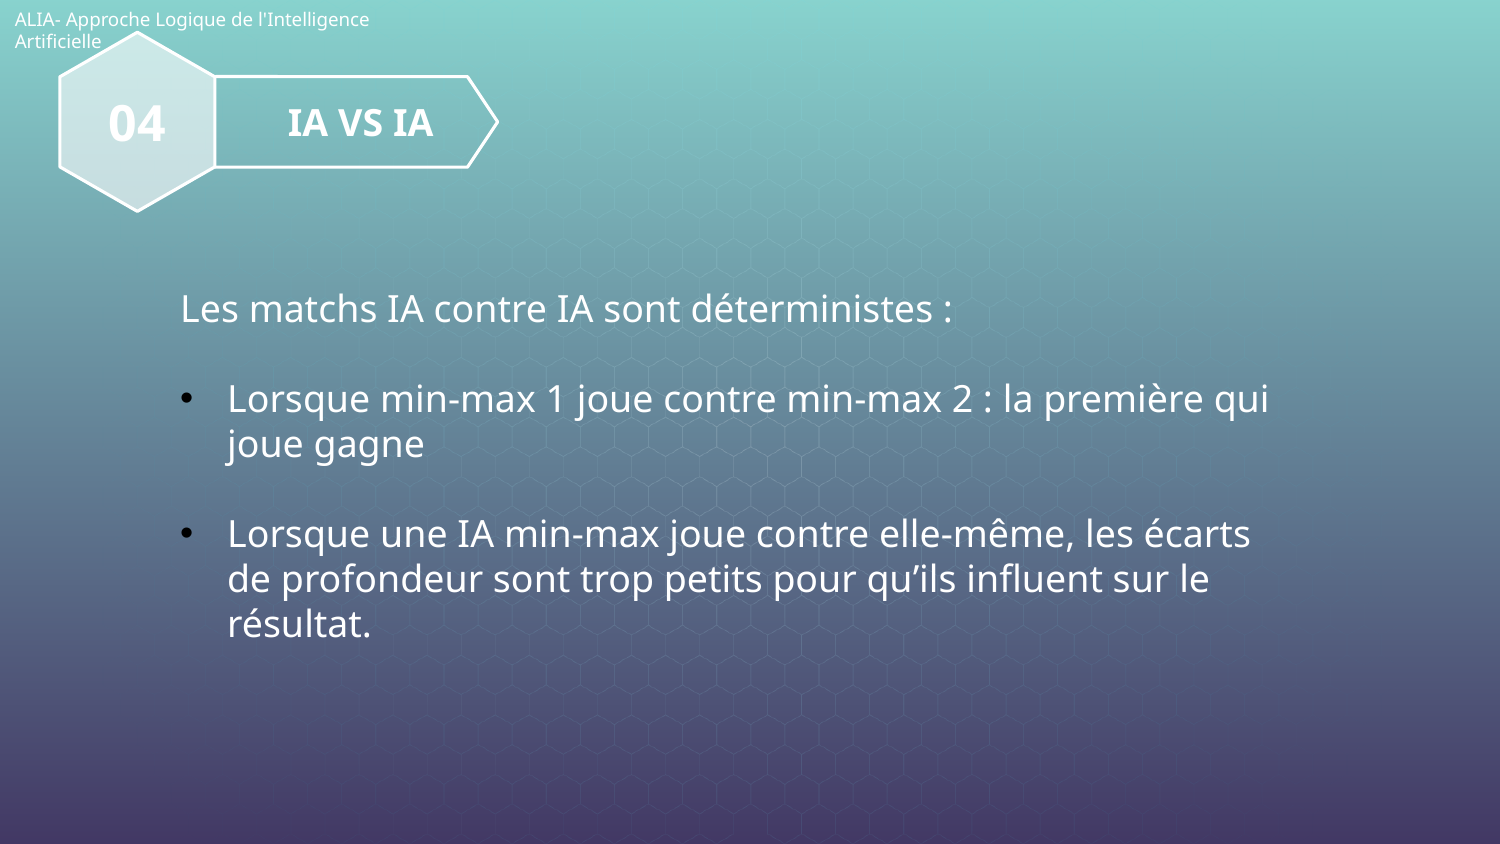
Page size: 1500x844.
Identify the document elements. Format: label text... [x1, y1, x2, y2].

picture [102, 0, 1398, 844]
text_box ALIA- Approche Logique de l'Intelligence Artificielle [0, 0, 472, 95]
text_box [214, 95, 479, 168]
text_box [472, 83, 479, 93]
text_box Les matchs IA contre IA sont déterministes : Lorsque min-max 1 joue contre min-max 2 : la première qui joue gagne Lorsque une IA min-max joue contre elle-même, les écarts de profondeur sont trop petits pour qu’ils influent sur le résultat. [165, 277, 1286, 653]
text_box IA VS IA [223, 93, 498, 151]
text_box [59, 95, 215, 212]
text_box [10, 228, 402, 322]
text_box 04 [68, 95, 206, 151]
